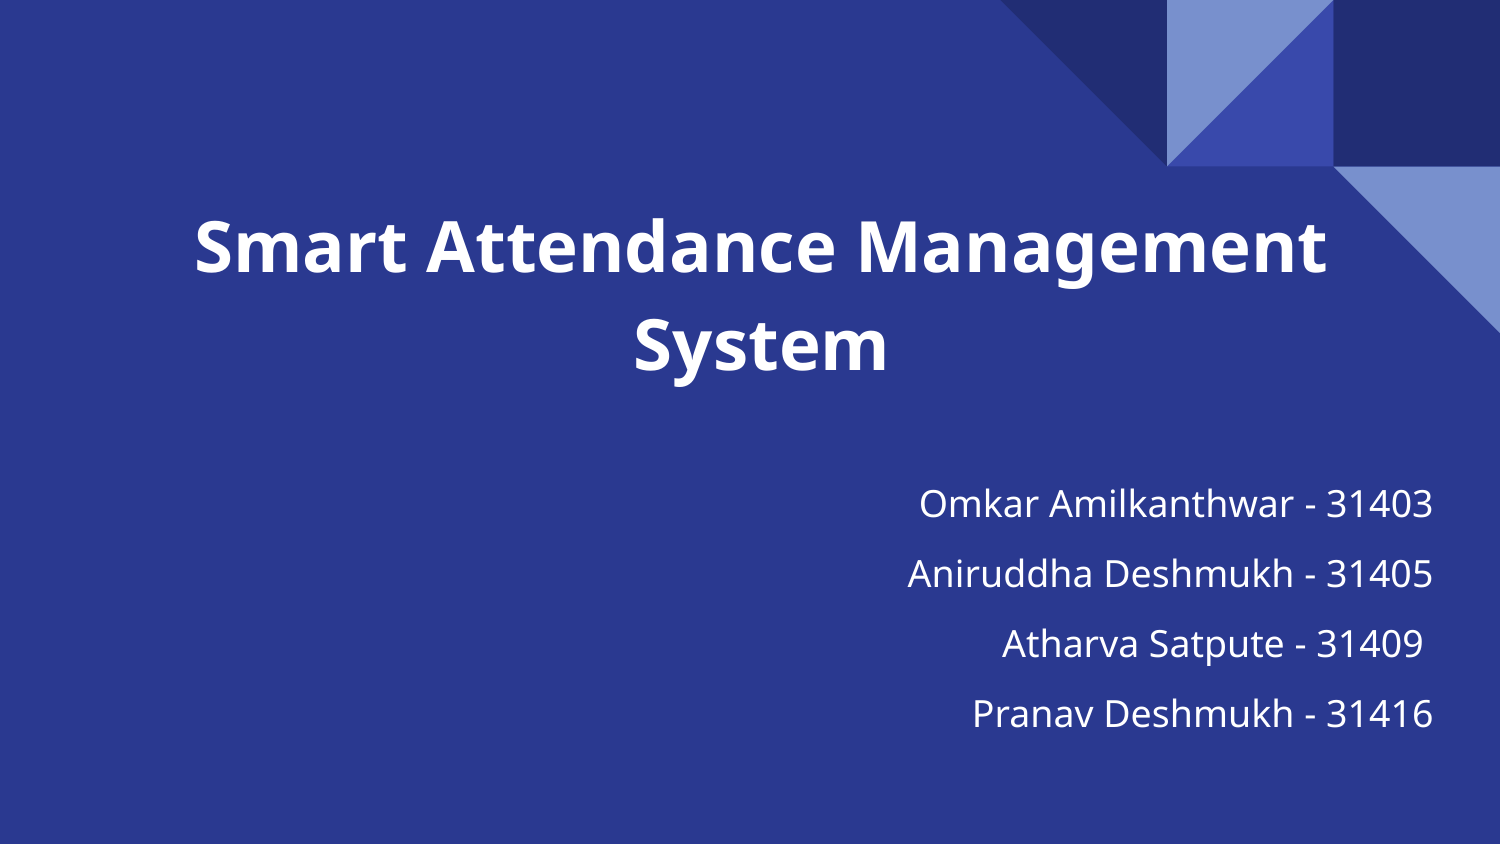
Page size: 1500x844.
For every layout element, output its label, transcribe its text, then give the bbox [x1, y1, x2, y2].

subtitle Omkar Amilkanthwar - 31403 Aniruddha Deshmukh - 31405 Atharva Satpute - 31409 Pranav Deshmukh - 31416 [51, 464, 1449, 800]
title Smart Attendance Management System [63, 227, 1462, 400]
